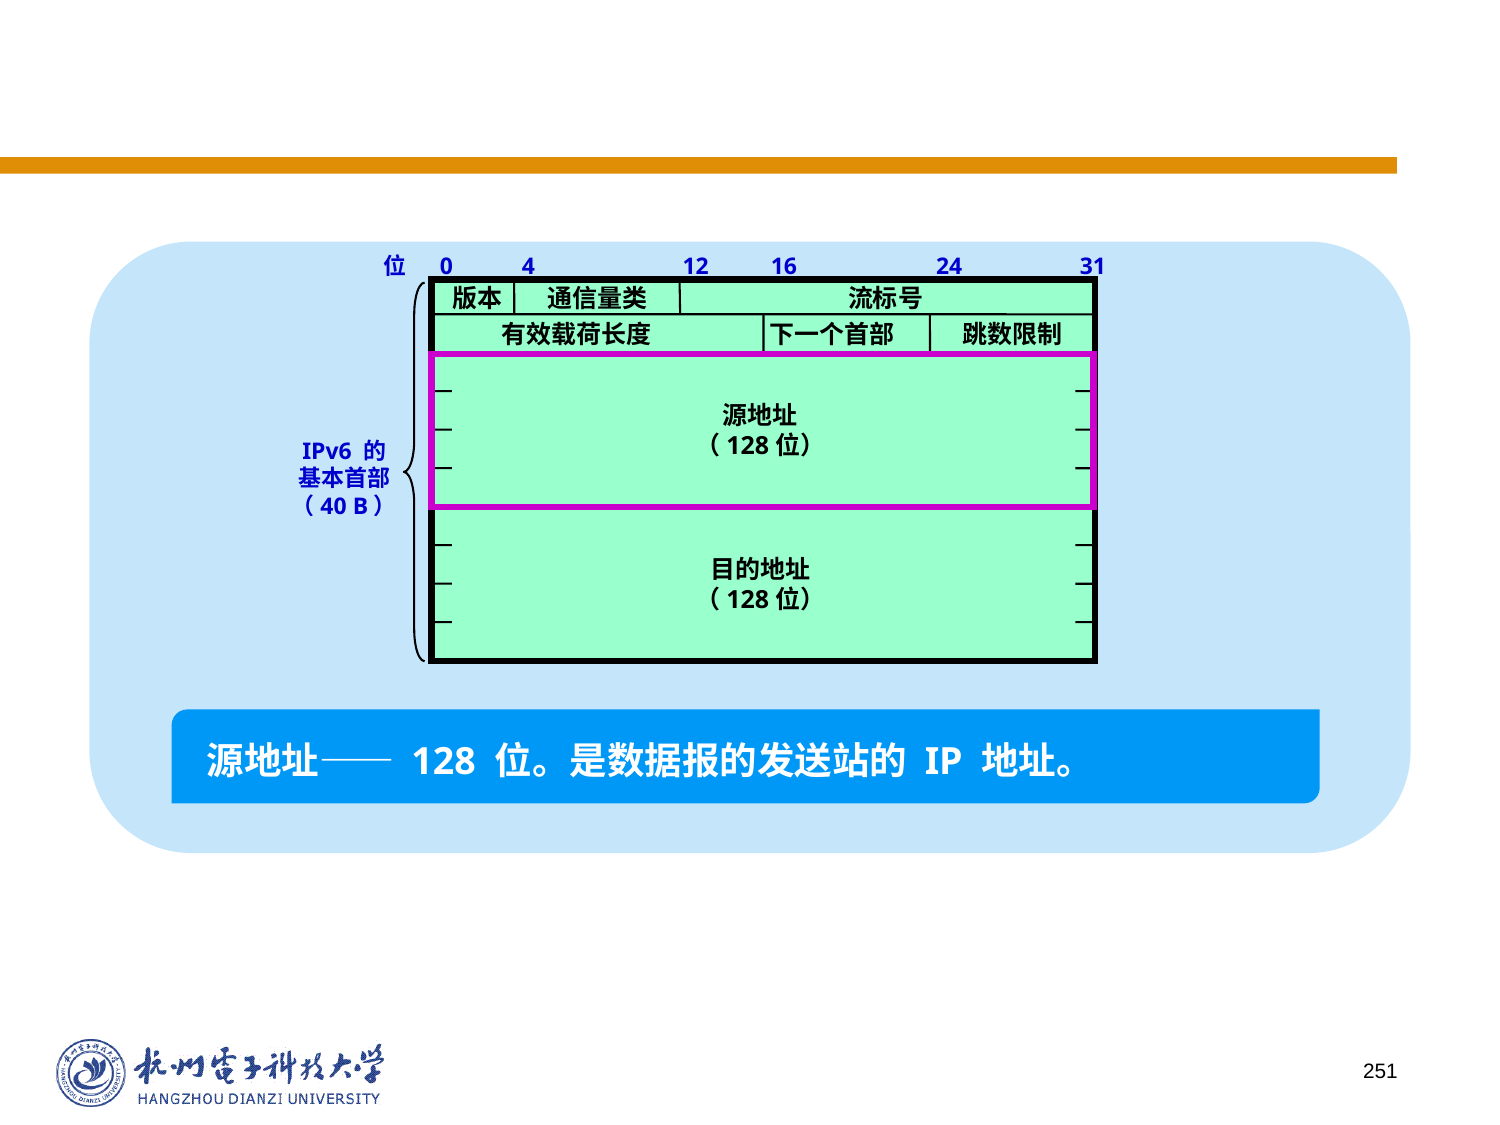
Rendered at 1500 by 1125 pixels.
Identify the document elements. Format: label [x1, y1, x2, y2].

text_box [88, 240, 1412, 855]
picture [55, 1025, 407, 1125]
